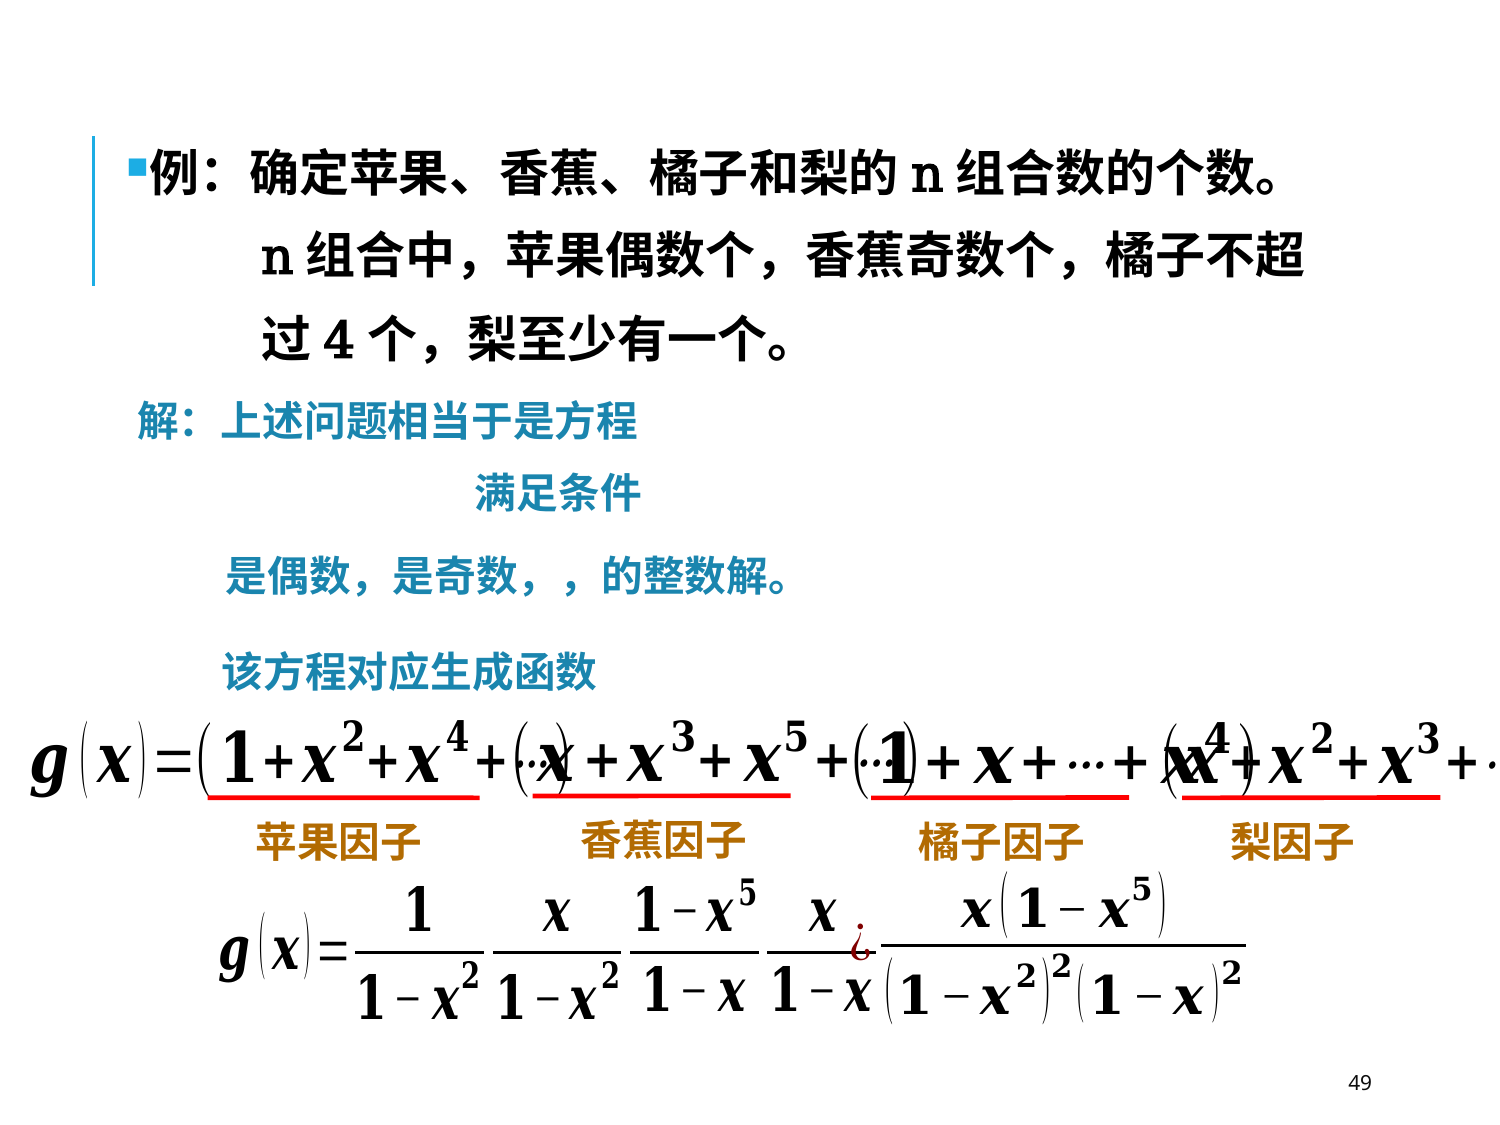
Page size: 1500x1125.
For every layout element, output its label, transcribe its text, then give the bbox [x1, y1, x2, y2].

text_box 解：上述问题相当于是方程 [129, 377, 1259, 461]
slide_number 49 [1333, 1061, 1454, 1107]
text_box n组合中，苹果偶数个，香蕉奇数个，橘子不超过4个，梨至少有一个。 [253, 192, 1348, 378]
text_box 该方程对应生成函数 [214, 628, 1313, 721]
text_box 梨因子 [1222, 797, 1455, 882]
list 例：确定苹果、香蕉、橘子和梨的n组合数的个数。 [118, 109, 1348, 212]
text_box 香蕉因子 [572, 796, 805, 880]
text_box 橘子因子 [911, 797, 1144, 882]
text_box 苹果因子 [247, 802, 480, 882]
